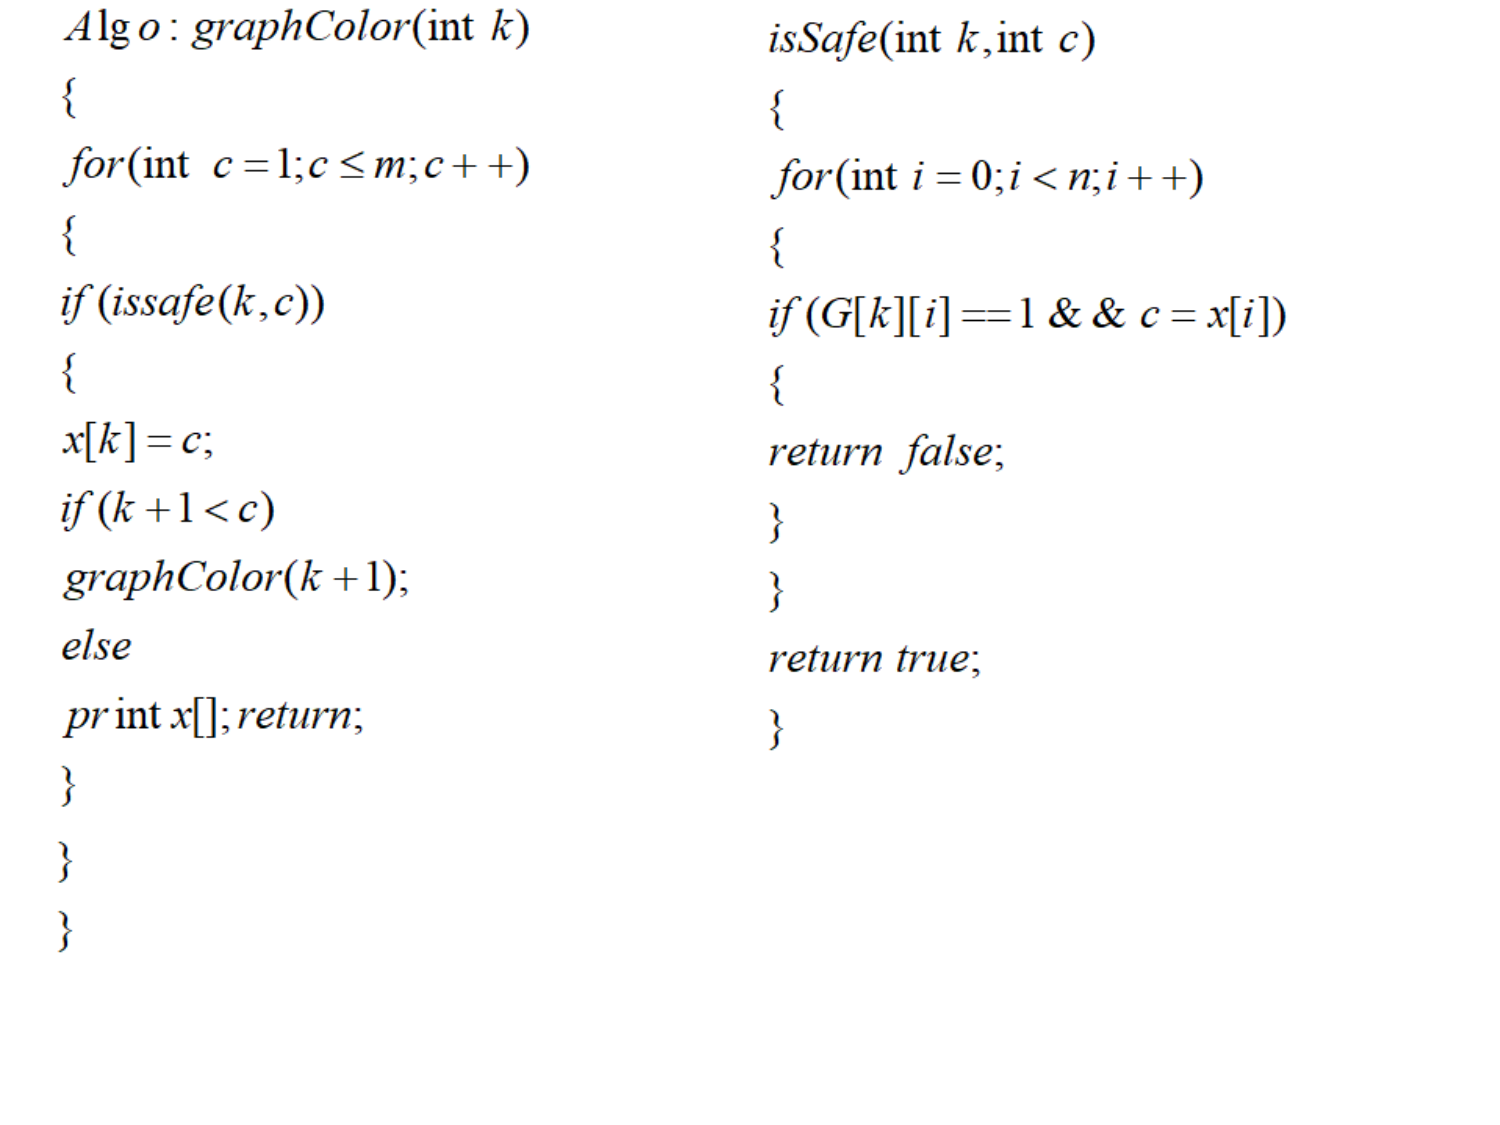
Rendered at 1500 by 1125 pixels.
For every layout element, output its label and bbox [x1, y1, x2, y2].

picture [17, 823, 115, 965]
picture [0, 0, 568, 821]
picture [701, 6, 1306, 766]
